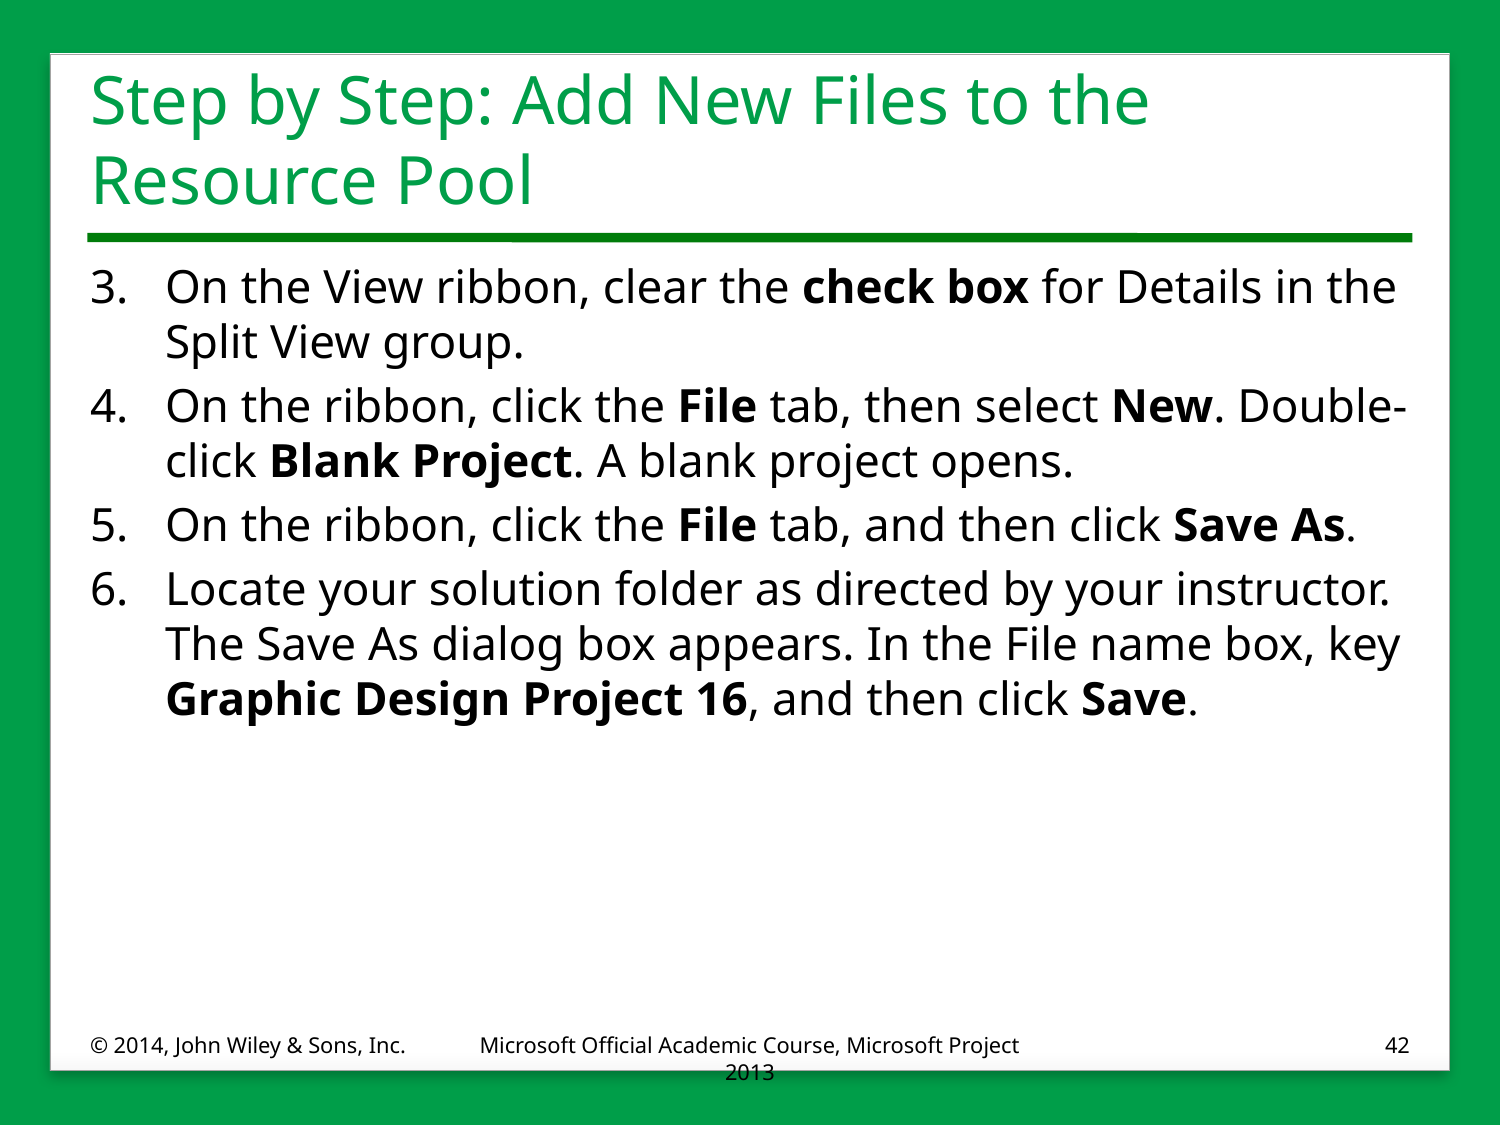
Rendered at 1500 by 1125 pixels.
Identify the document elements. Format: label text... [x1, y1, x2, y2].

slide_number 42 [1074, 1024, 1426, 1103]
slide_number © 2014, John Wiley & Sons, Inc. [74, 1024, 426, 1103]
title Step by Step: Add New Files to the Resource Pool [74, 74, 1426, 226]
list 3. On the View ribbon, clear the check box for Details in the Split View group. 4. On the ribbon, click the File tab, then select New. Double-click Blank Project. A blank project opens. 5. On the ribbon, click the File tab, and then click Save As. 6. Locate your solution folder as directed by your instructor. The Save As dialog box appears. In the File name box, key Graphic Design Project 16, and then click Save. [75, 249, 1425, 1063]
footer Microsoft Official Academic Course, Microsoft Project 2013 [449, 1024, 1051, 1103]
